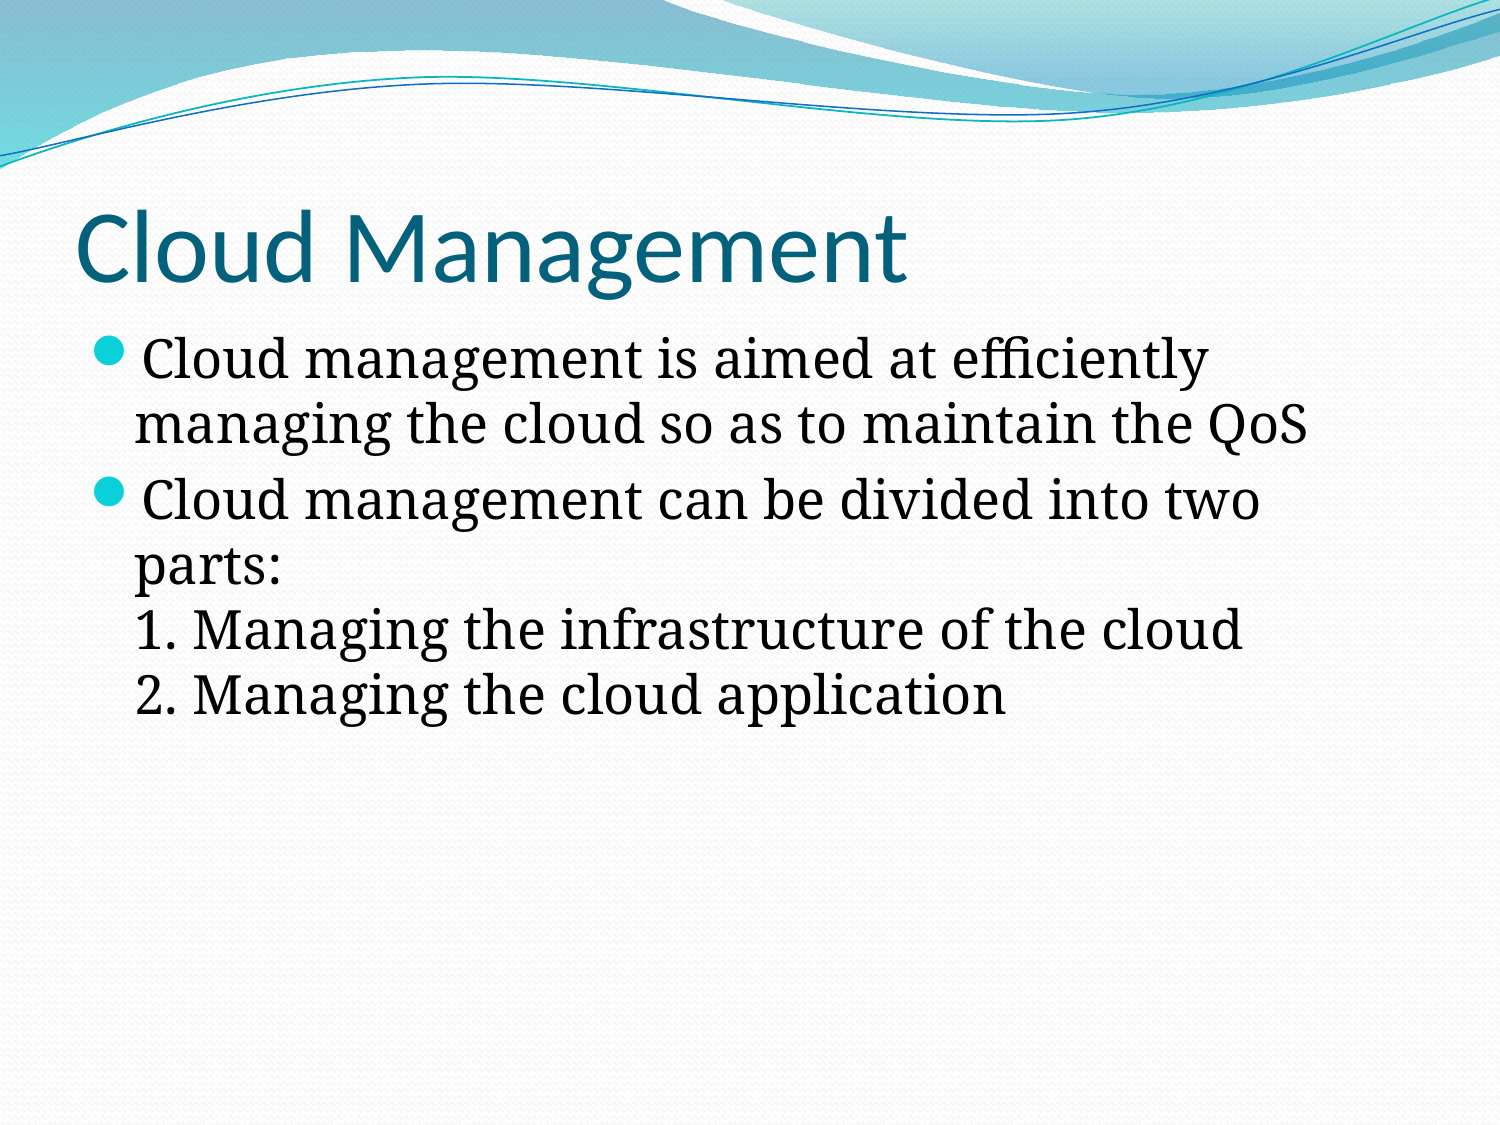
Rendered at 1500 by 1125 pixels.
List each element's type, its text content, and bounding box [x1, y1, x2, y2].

title Cloud Management [75, 115, 1425, 303]
list Cloud management is aimed at efficiently managing the cloud so as to maintain the QoS Cloud management can be divided into two parts: 1. Managing the infrastructure of the cloud 2. Managing the cloud application [75, 317, 1425, 1038]
